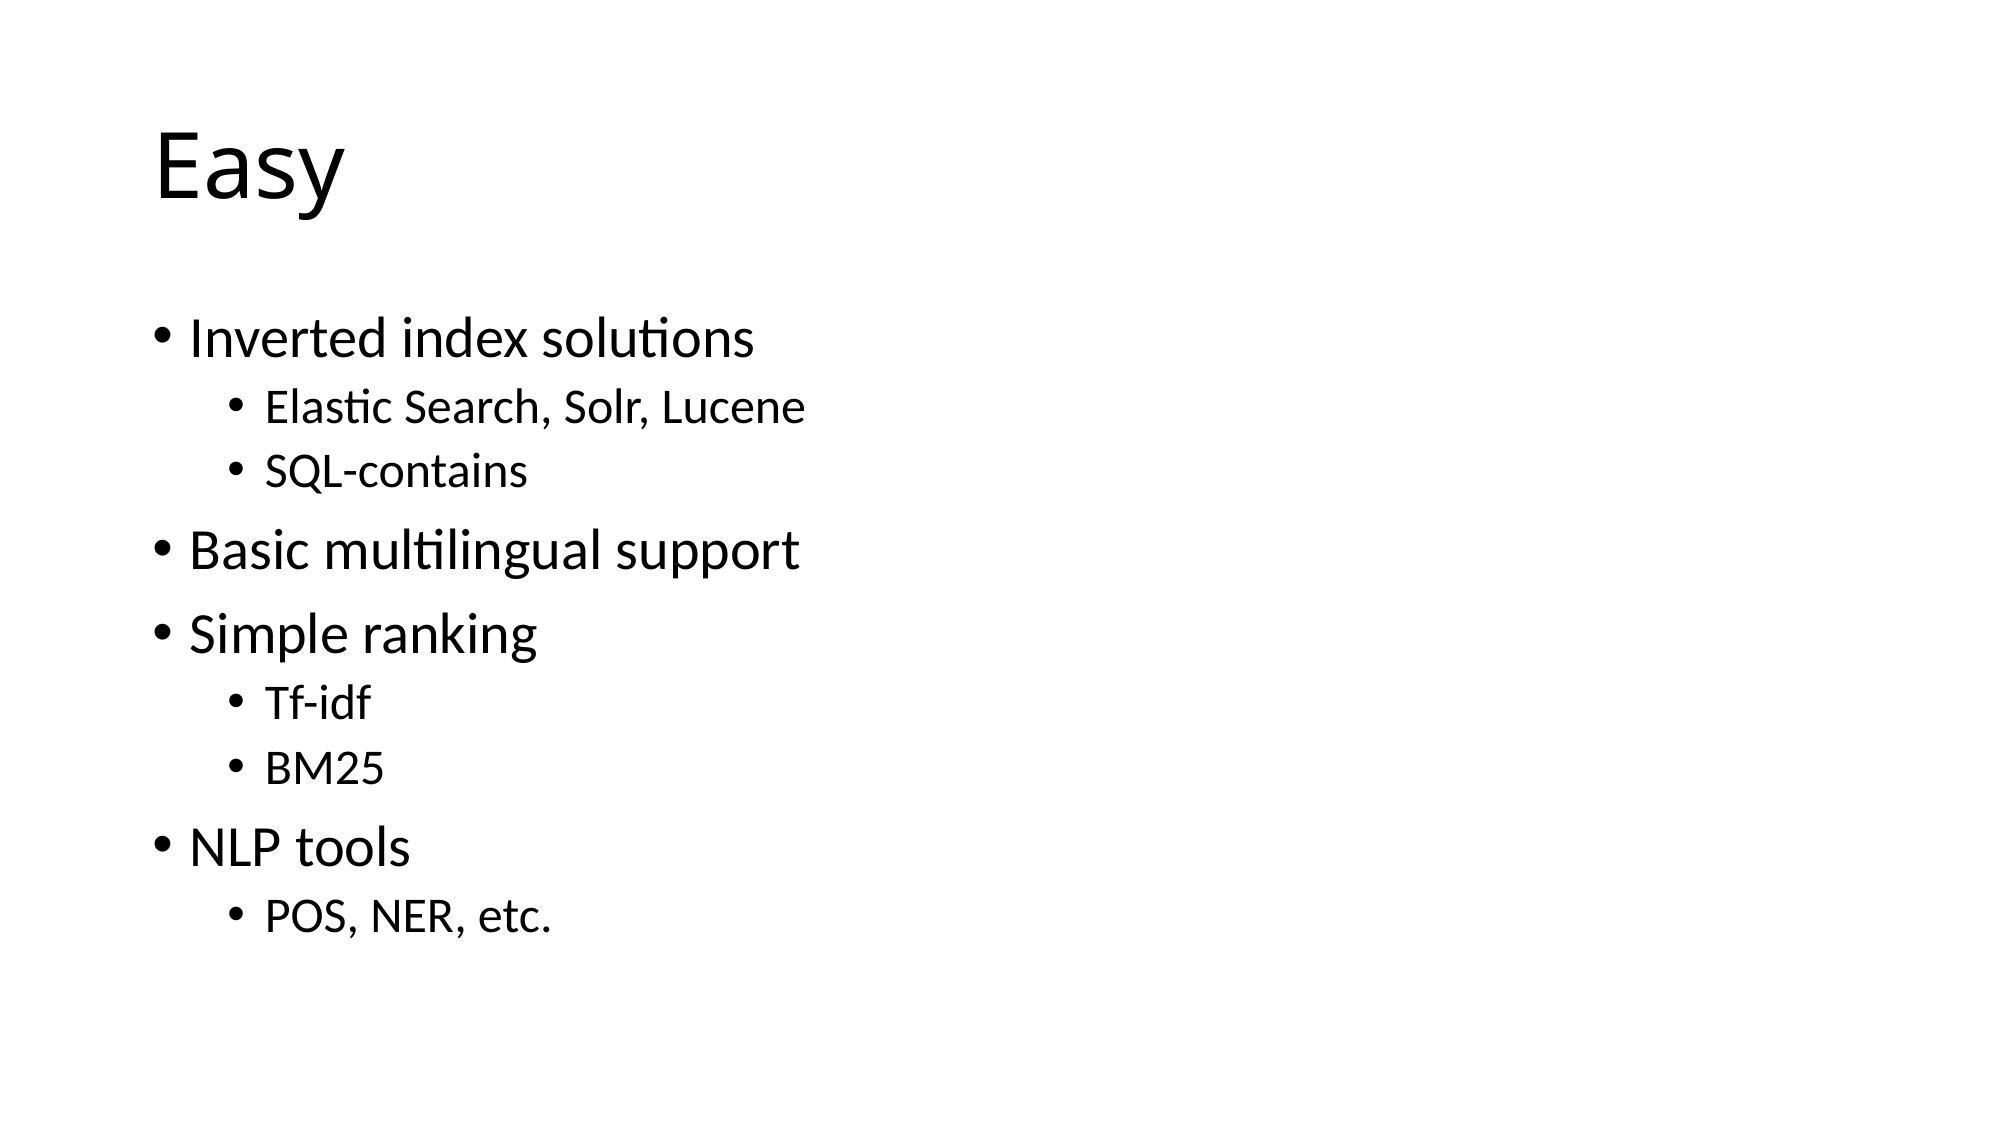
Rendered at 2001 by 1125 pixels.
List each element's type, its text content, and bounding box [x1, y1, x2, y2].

list Inverted index solutions Elastic Search, Solr, Lucene SQL-contains Basic multilingual support Simple ranking Tf-idf BM25 NLP tools POS, NER, etc. [137, 299, 1863, 1014]
title Easy [137, 59, 1863, 278]
